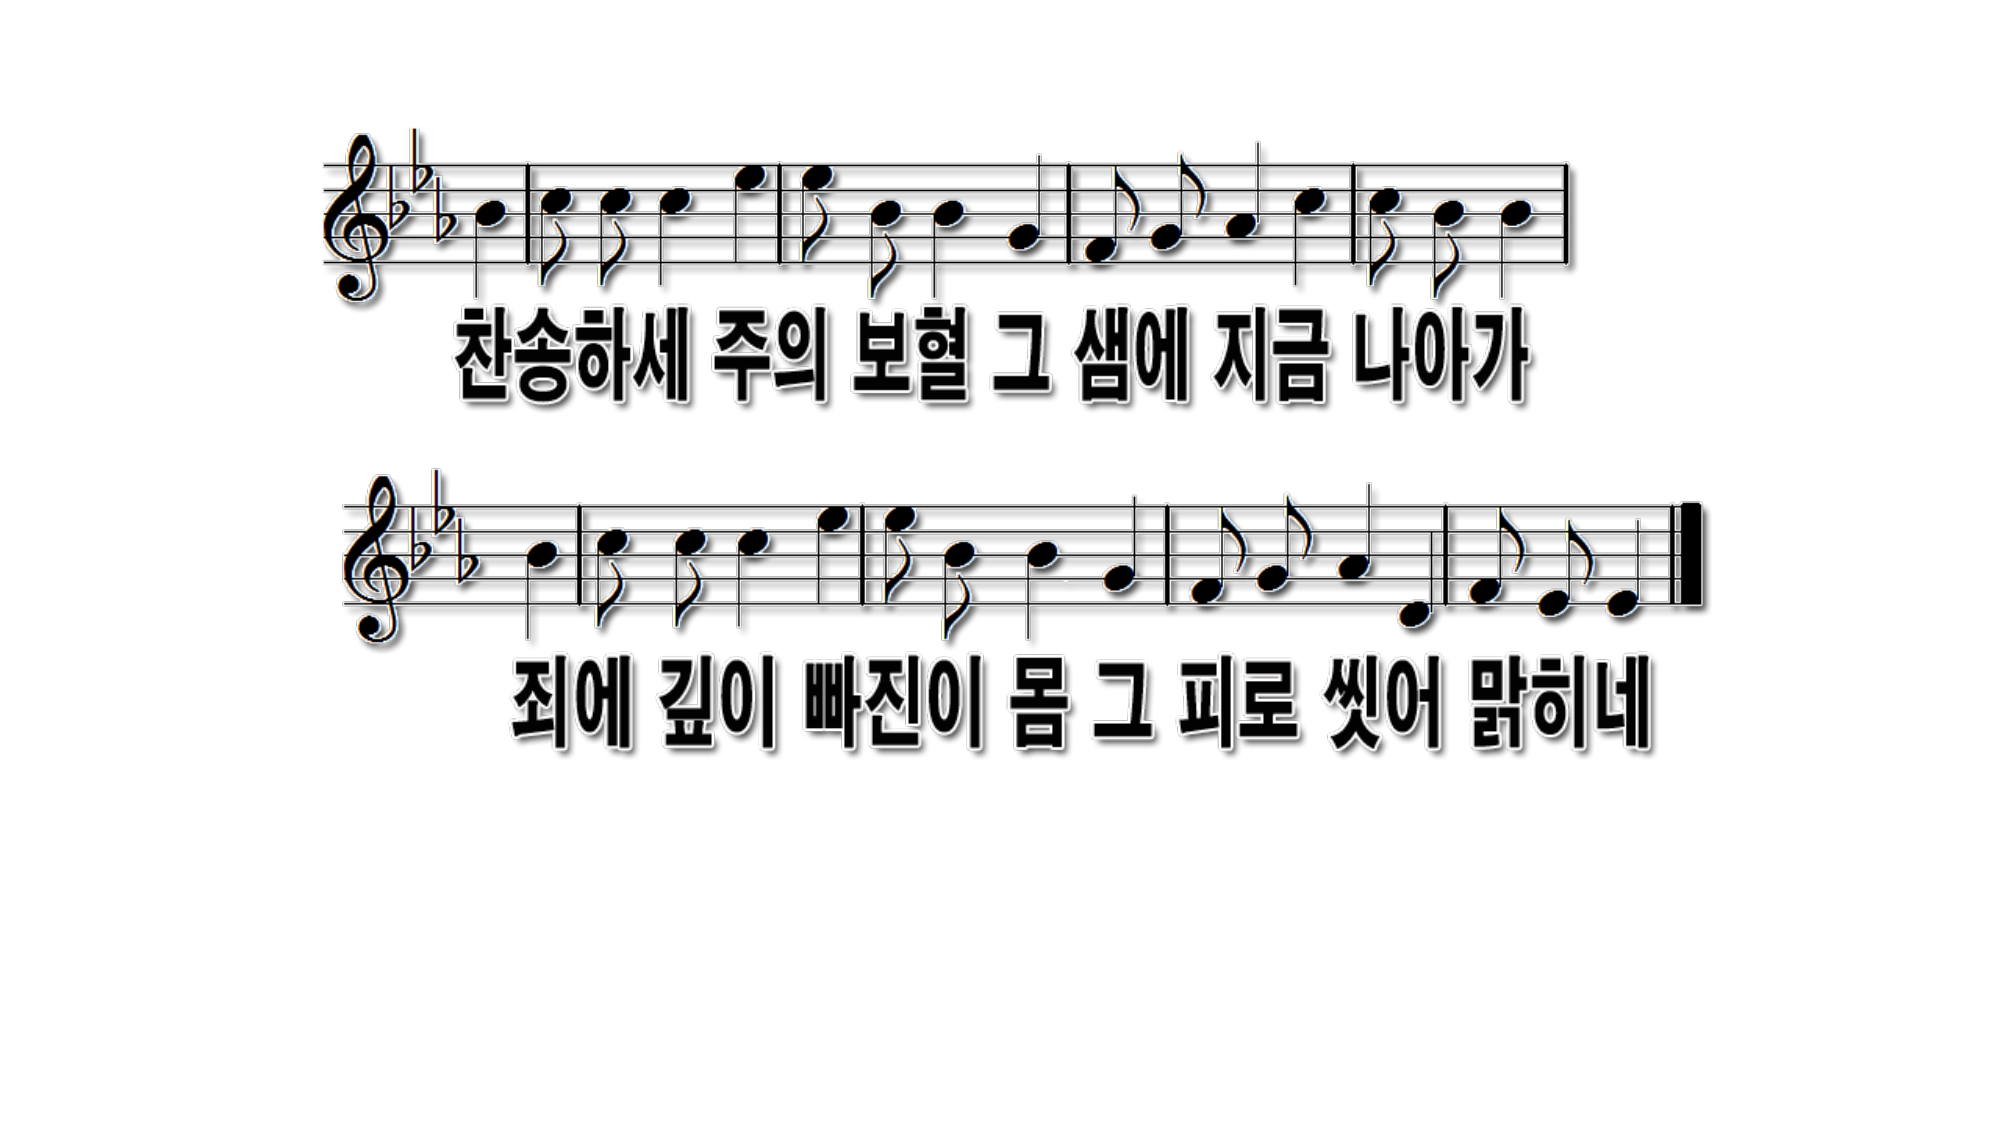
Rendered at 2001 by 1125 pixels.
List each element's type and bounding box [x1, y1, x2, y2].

picture [249, 0, 1750, 835]
